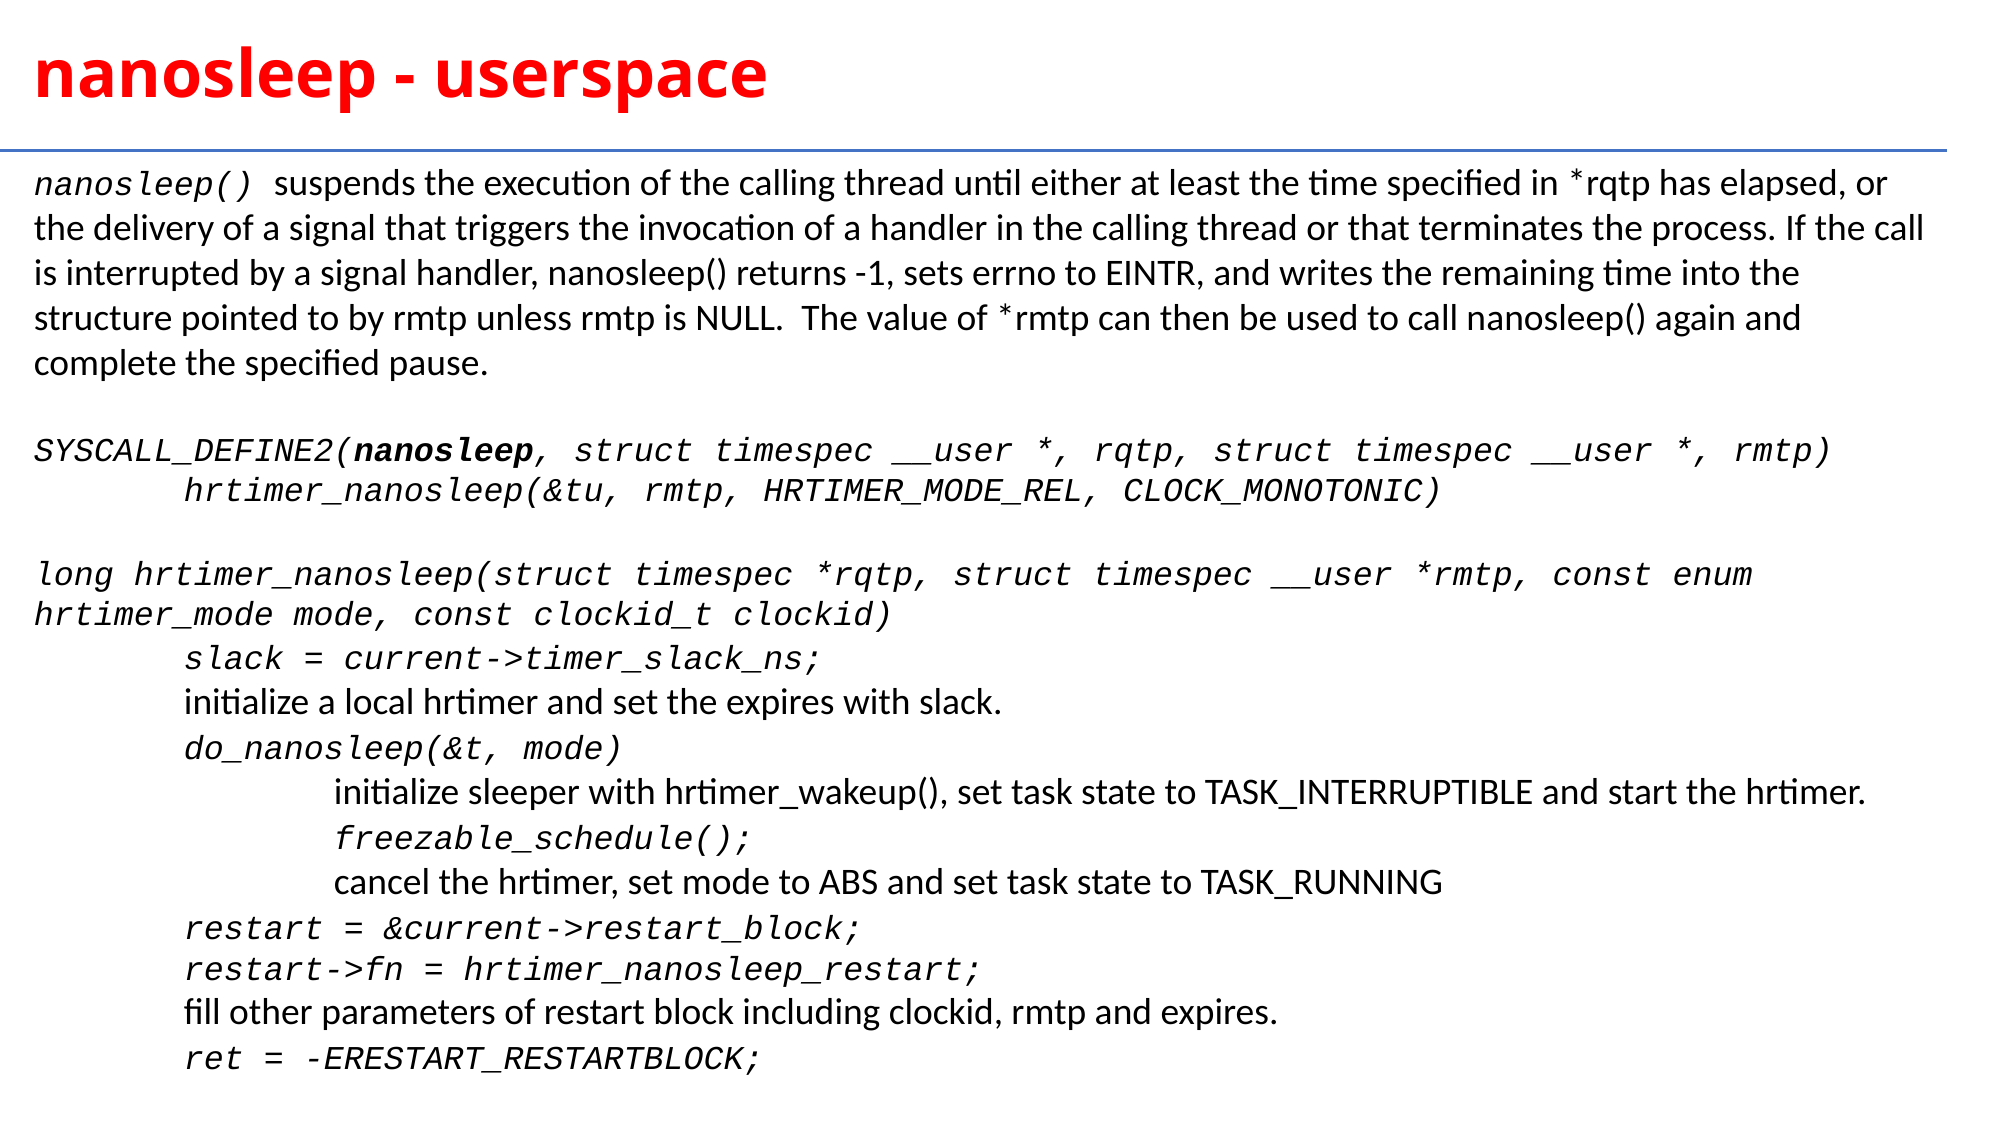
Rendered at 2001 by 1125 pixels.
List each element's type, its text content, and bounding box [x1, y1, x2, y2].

text_box nanosleep() suspends the execution of the calling thread until either at least the time specified in *rqtp has elapsed, or the delivery of a signal that triggers the invocation of a handler in the calling thread or that terminates the process. If the call is interrupted by a signal handler, nanosleep() returns -1, sets errno to EINTR, and writes the remaining time into the structure pointed to by rmtp unless rmtp is NULL. The value of *rmtp can then be used to call nanosleep() again and complete the specified pause. SYSCALL_DEFINE2(nanosleep, struct timespec __user *, rqtp, struct timespec __user *, rmtp) hrtimer_nanosleep(&tu, rmtp, HRTIMER_MODE_REL, CLOCK_MONOTONIC) long hrtimer_nanosleep(struct timespec *rqtp, struct timespec __user *rmtp, const enum hrtimer_mode mode, const clockid_t clockid) slack = current->timer_slack_ns; initialize a local hrtimer and set the expires with slack. do_nanosleep(&t, mode) initialize sleeper with hrtimer_wakeup(), set task state to TASK_INTERRUPTIBLE and start the hrtimer. freezable_schedule(); cancel the hrtimer, set mode to ABS and set task state to TASK_RUNNING restart = &current->restart_block; restart->fn = hrtimer_nanosleep_restart; fill other parameters of restart block including clockid, rmtp and expires. ret = -ERESTART_RESTARTBLOCK; [19, 151, 1947, 1085]
text_box nanosleep - userspace [19, 23, 1910, 118]
